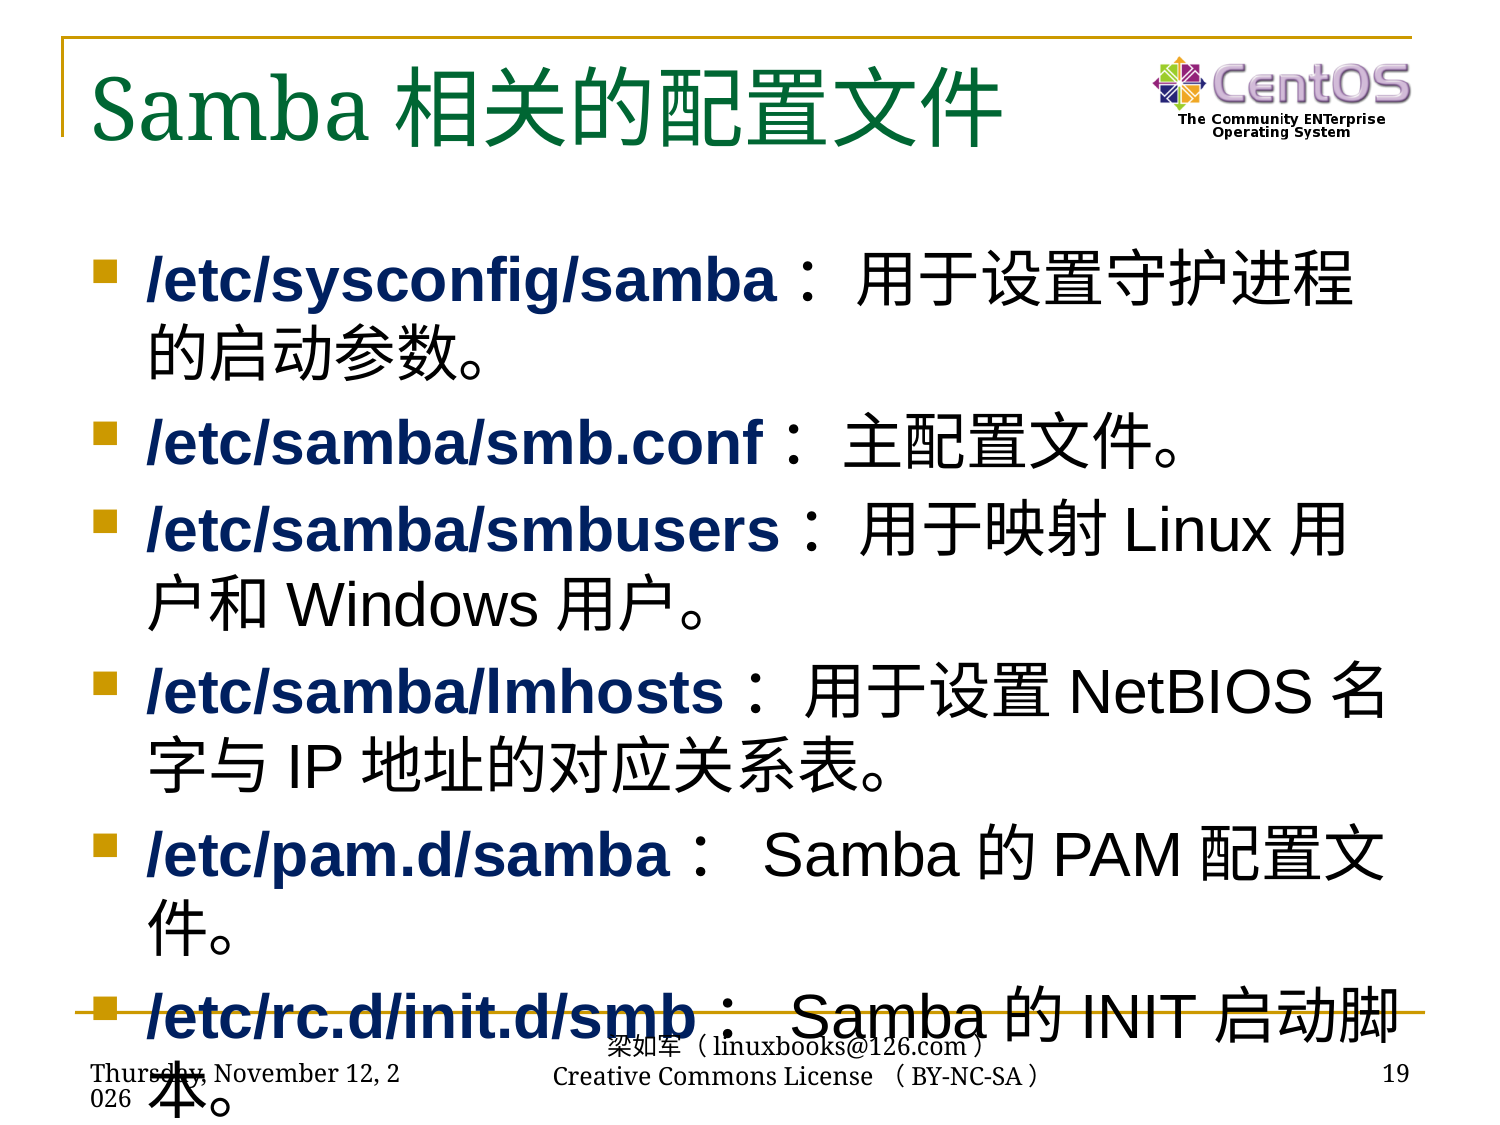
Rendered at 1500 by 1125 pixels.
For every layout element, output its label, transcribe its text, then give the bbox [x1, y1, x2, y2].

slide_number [74, 1023, 426, 1100]
list /etc/sysconfig/samba：用于设置守护进程的启动参数。 /etc/samba/smb.conf：主配置文件。 /etc/samba/smbusers：用于映射Linux用户和Windows用户。 /etc/samba/lmhosts：用于设置NetBIOS名字与IP地址的对应关系表。 /etc/pam.d/samba：Samba的PAM配置文件。 /etc/rc.d/init.d/smb：Samba的INIT启动脚本。 [74, 231, 1426, 1006]
slide_number 19 [1074, 1023, 1426, 1100]
footer 梁如军（linuxbooks@126.com） Creative Commons License（BY-NC-SA） [359, 1022, 1247, 1099]
title Samba相关的配置文件 [74, 45, 1426, 231]
